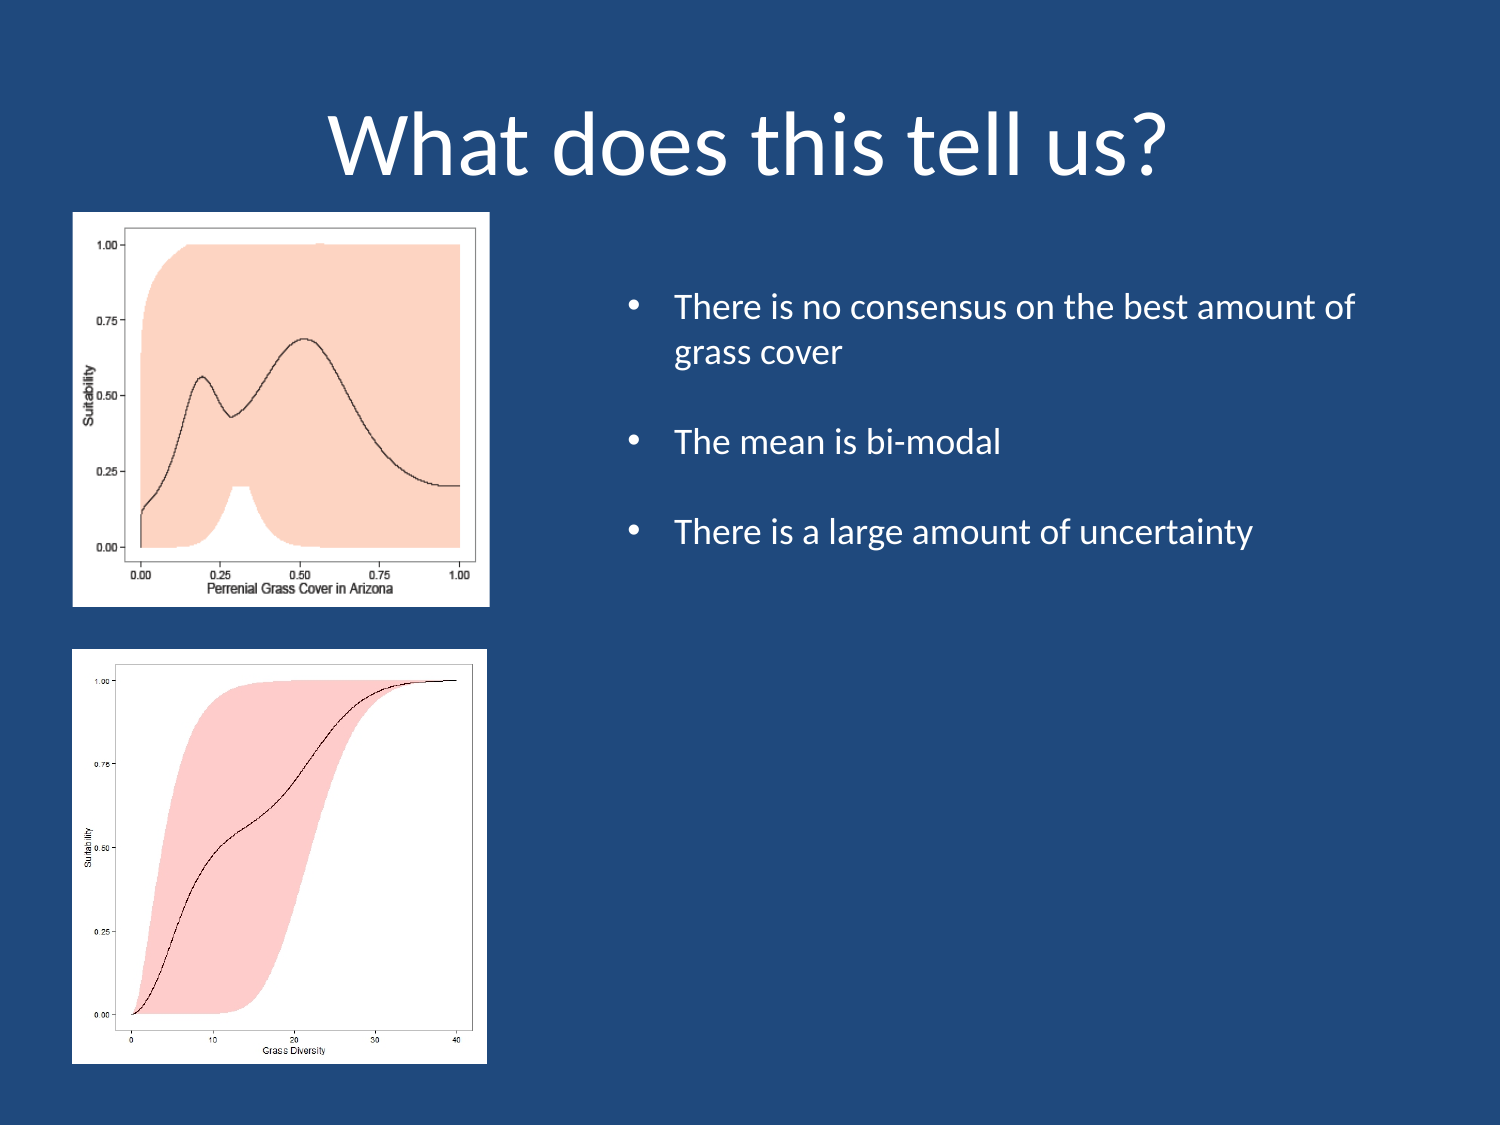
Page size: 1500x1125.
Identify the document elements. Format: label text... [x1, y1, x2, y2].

picture [72, 649, 487, 1065]
text_box There is no consensus on the best amount of grass cover The mean is bi-modal There is a large amount of uncertainty [612, 274, 1400, 560]
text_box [72, 212, 490, 607]
title What does this tell us? [75, 45, 1425, 233]
